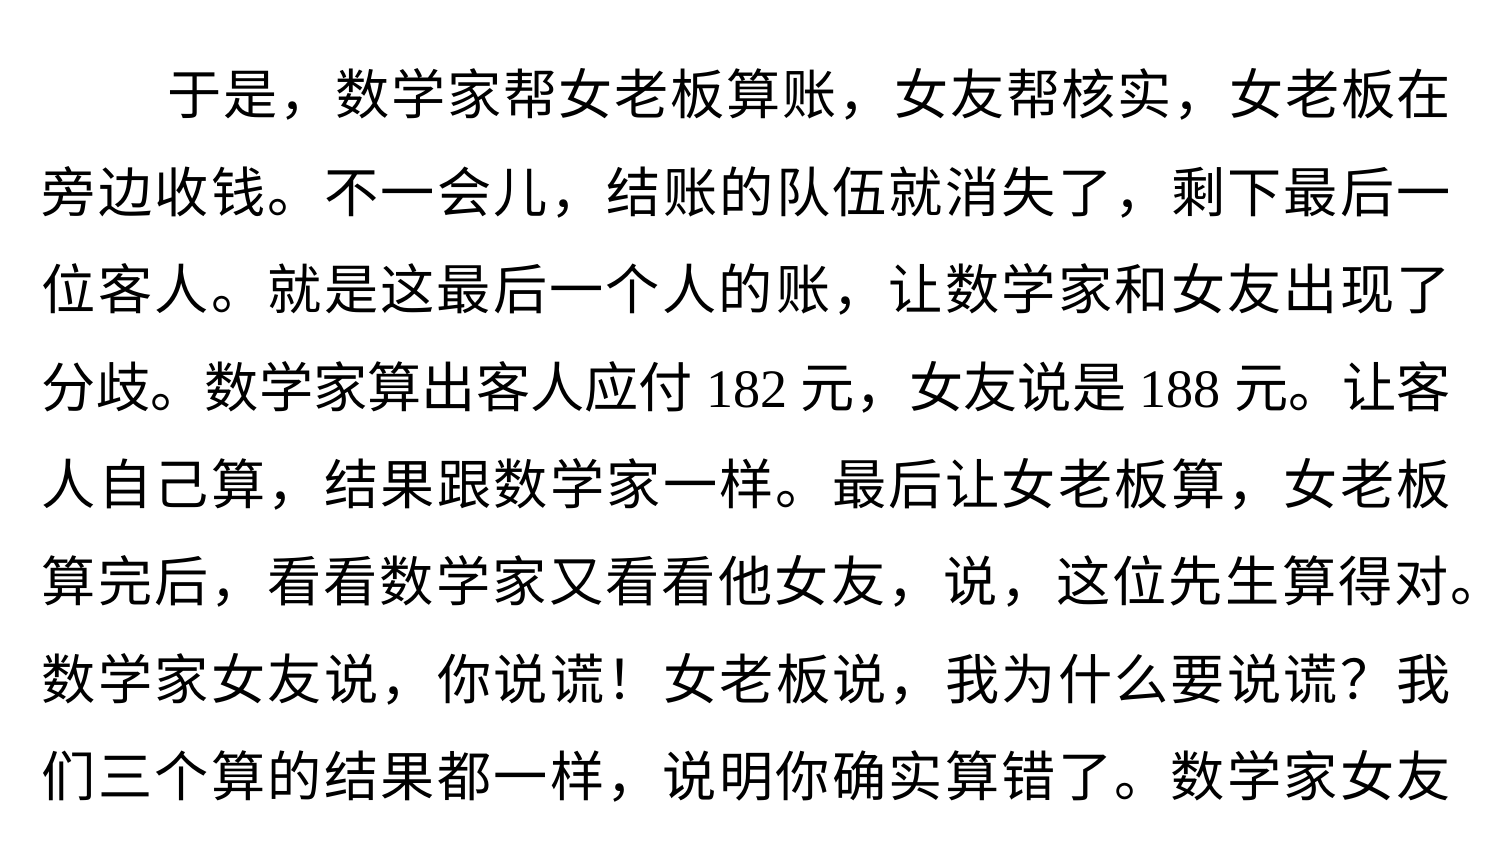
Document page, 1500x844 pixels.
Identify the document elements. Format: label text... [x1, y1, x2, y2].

text_box 于是，数学家帮女老板算账，女友帮核实，女老板在旁边收钱。不一会儿，结账的队伍就消失了，剩下最后一位客人。就是这最后一个人的账，让数学家和女友出现了分歧。数学家算出客人应付182元，女友说是188元。让客人自己算，结果跟数学家一样。最后让女老板算，女老板算完后，看看数学家又看看他女友，说，这位先生算得对。数学家女友说，你说谎！女老板说，我为什么要说谎？我们三个算的结果都一样，说明你确实算错了。数学家女友说，我没错，不信我 [27, 20, 1466, 844]
